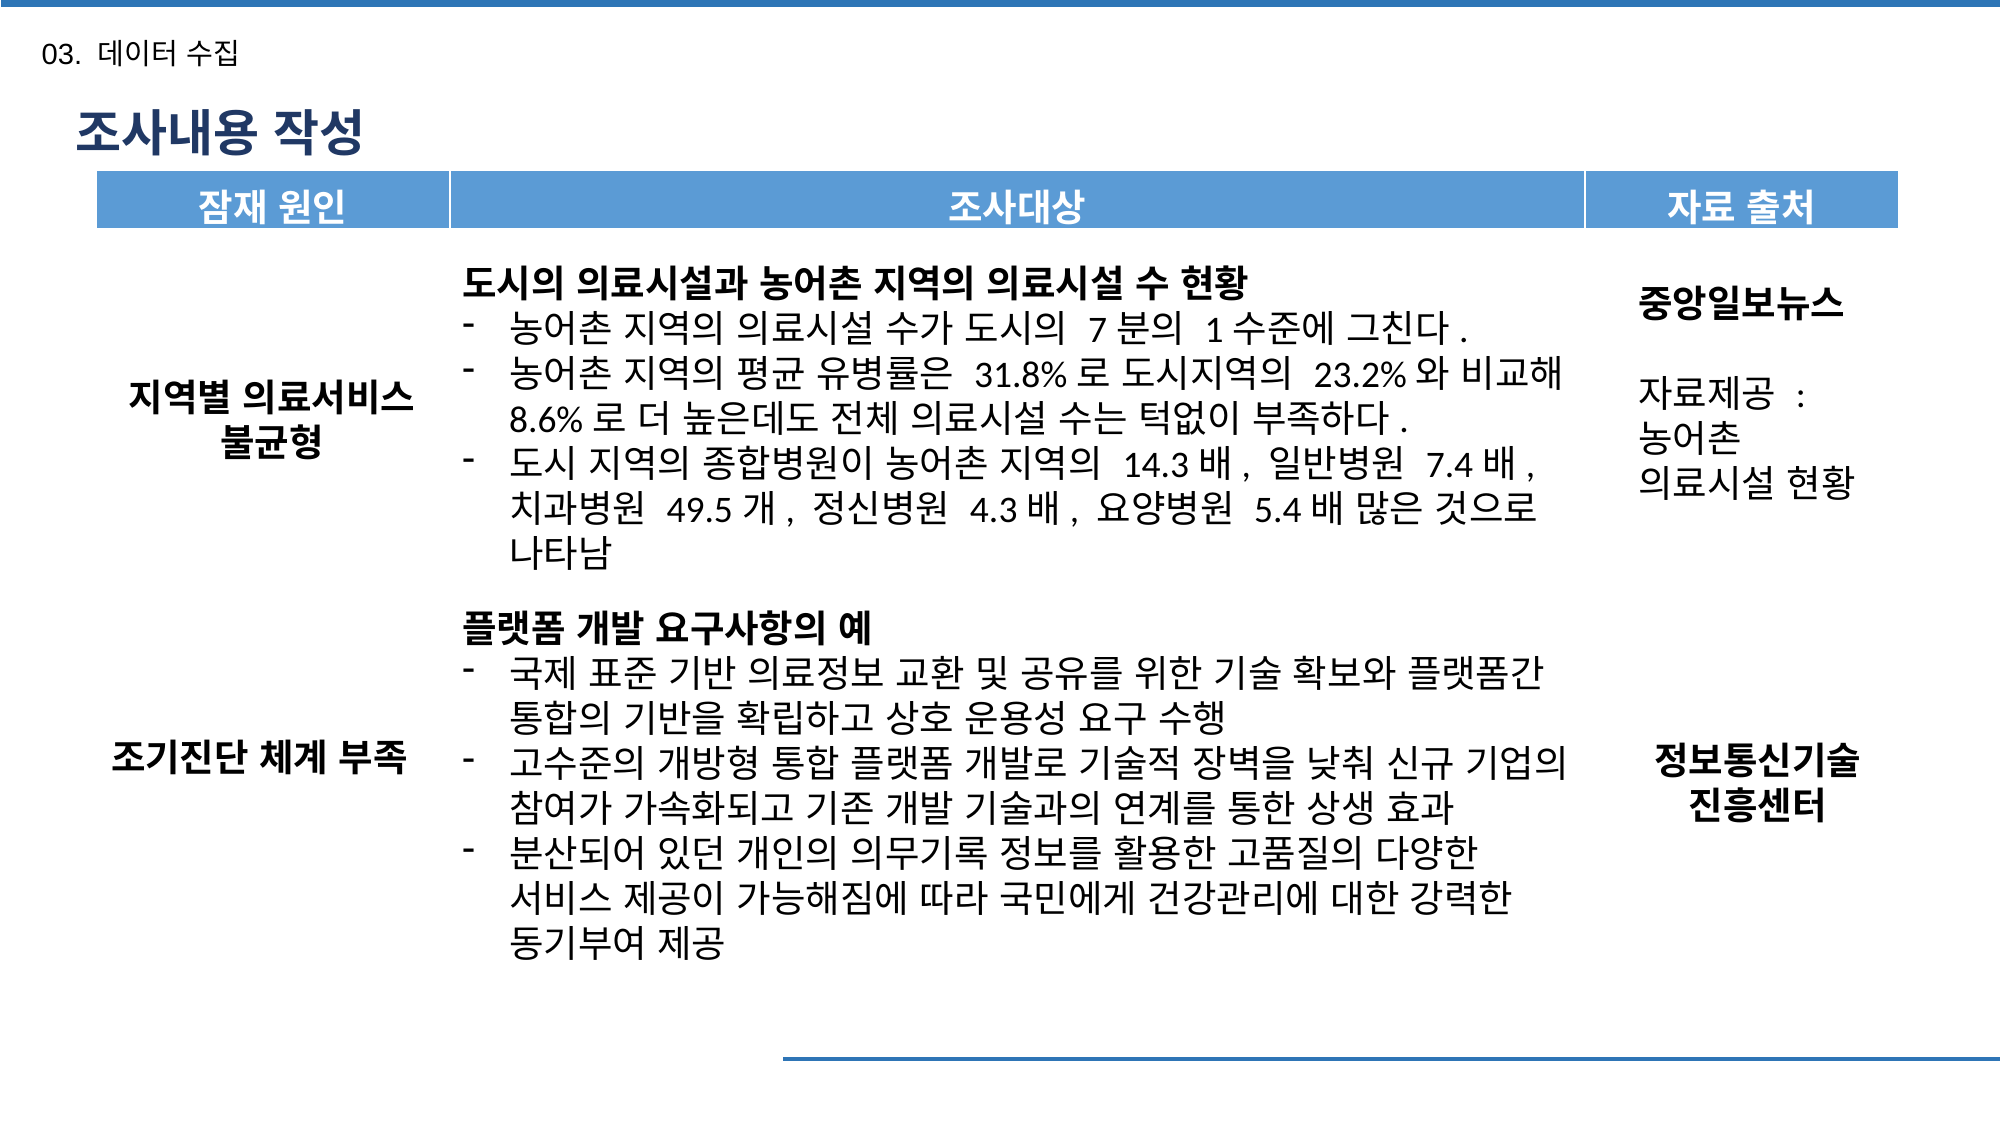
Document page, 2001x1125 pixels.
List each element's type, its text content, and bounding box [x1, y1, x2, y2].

text_box 조기진단 체계 부족 [96, 726, 447, 832]
text_box 중앙일보뉴스 자료제공 : 농어촌 의료시설 현황 [1623, 272, 1892, 558]
text_box 도시의 의료시설과 농어촌 지역의 의료시설 수 현황 농어촌 지역의 의료시설 수가 도시의 7분의 1수준에 그친다. 농어촌 지역의 평균 유병률은 31.8%로 도시지역의 23.2%와 비교해 8.6%로 더 높은데도 전체 의료시설 수는 턱없이 부족하다. 도시 지역의 종합병원이 농어촌 지역의 14.3배, 일반병원 7.4배, 치과병원 49.5개, 정신병원 4.3배, 요양병원 5.4배 많은 것으로 나타남 [447, 252, 1580, 598]
text_box 03. 데이터 수집 [26, 28, 282, 78]
text_box 지역별 의료서비스 불균형 [96, 366, 448, 472]
table_header 잠재 원인 [97, 171, 449, 228]
text_box 플랫폼 개발 요구사항의 예 국제 표준 기반 의료정보 교환 및 공유를 위한 기술 확보와 플랫폼간 통합의 기반을 확립하고 상호 운용성 요구 수행 고수준의 개방형 통합 플랫폼 개발로 기술적 장벽을 낮춰 신규 기업의 참여가 가속화되고 기존 개발 기술과의 연계를 통한 상생 효과 분산되어 있던 개인의 의무기록 정보를 활용한 고품질의 다양한 서비스 제공이 가능해짐에 따라 국민에게 건강관리에 대한 강력한 동기부여 제공 [447, 598, 1597, 1018]
text_box 조사내용 작성 [60, 94, 1183, 170]
text_box 정보통신기술 진흥센터 [1623, 730, 1892, 880]
table_header 자료 출처 [1586, 171, 1898, 228]
table_header 조사대상 [451, 171, 1584, 228]
